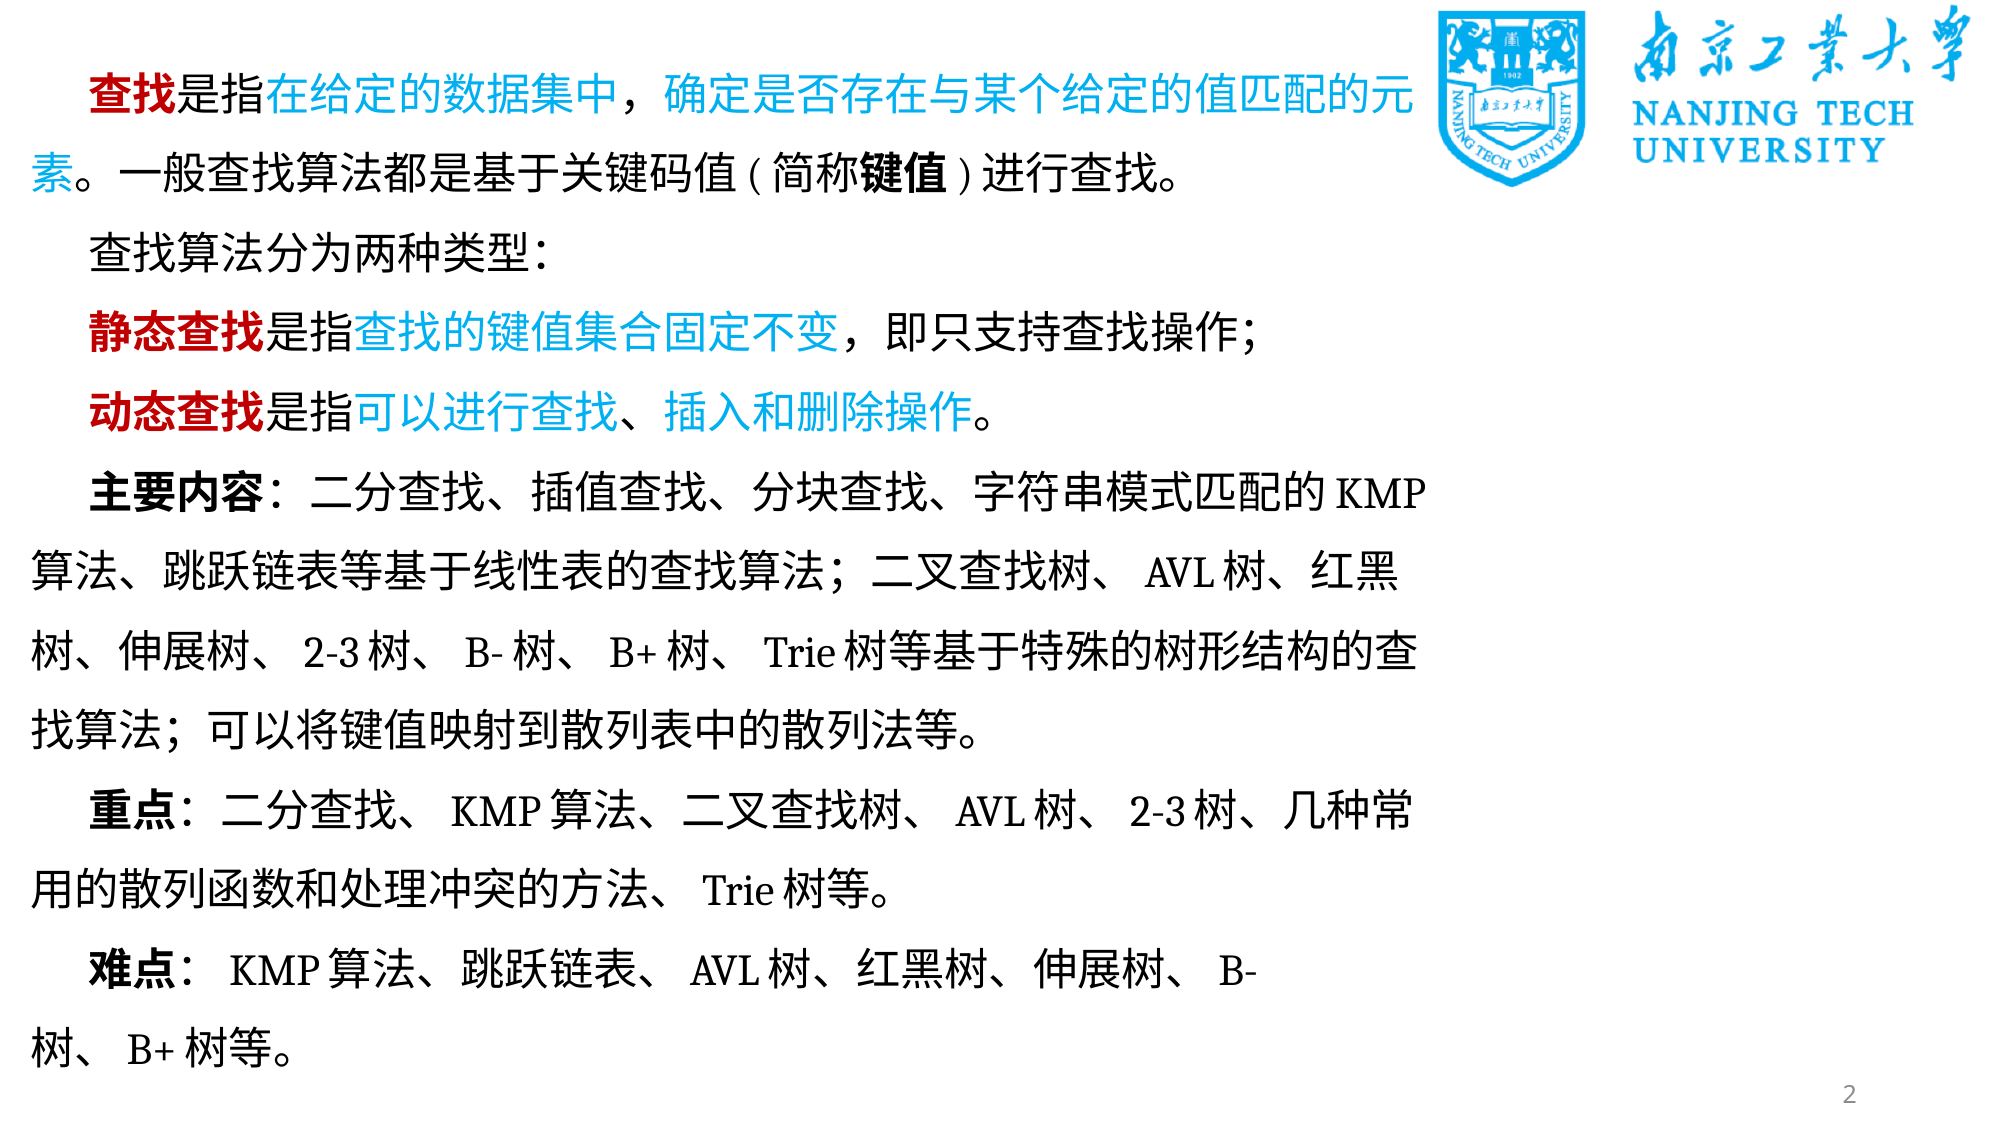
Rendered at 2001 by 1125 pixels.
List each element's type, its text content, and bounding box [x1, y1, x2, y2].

picture [1570, 19, 1578, 26]
picture [1509, 33, 1516, 45]
picture [1532, 19, 1566, 42]
picture [1434, 0, 2001, 191]
picture [1553, 30, 1560, 36]
picture [1562, 40, 1570, 51]
picture [1483, 130, 1541, 145]
picture [1515, 55, 1521, 68]
picture [1464, 19, 1491, 44]
picture [1543, 30, 1549, 39]
picture [1504, 55, 1508, 68]
picture [1495, 19, 1529, 26]
picture [1454, 39, 1461, 52]
picture [1447, 27, 1578, 178]
picture [1447, 19, 1462, 28]
list 查找是指在给定的数据集中，确定是否存在与某个给定的值匹配的元素。一般查找算法都是基于关键码值(简称键值)进行查找。 查找算法分为两种类型： 静态查找是指查找的键值集合固定不变，即只支持查找操作； 动态查找是指可以进行查找、插入和删除操作。 主要内容：二分查找、插值查找、分块查找、字符串模式匹配的KMP算法、跳跃链表等基于线性表的查找算法；二叉查找树、AVL树、红黑树、伸展树、2-3树、B-树、B+树、Trie树等基于特殊的树形结构的查找算法；可以将键值映射到散列表中的散列法等。 重点：二分查找、KMP算法、二叉查找树、AVL树、2-3树、几种常用的散列函数和处理冲突的方法、Trie树等。 难点：KMP算法、跳跃链表、AVL树、红黑树、伸展树、B-树、B+树等。 [15, 32, 1444, 1086]
slide_number 2 [1421, 1066, 1872, 1125]
